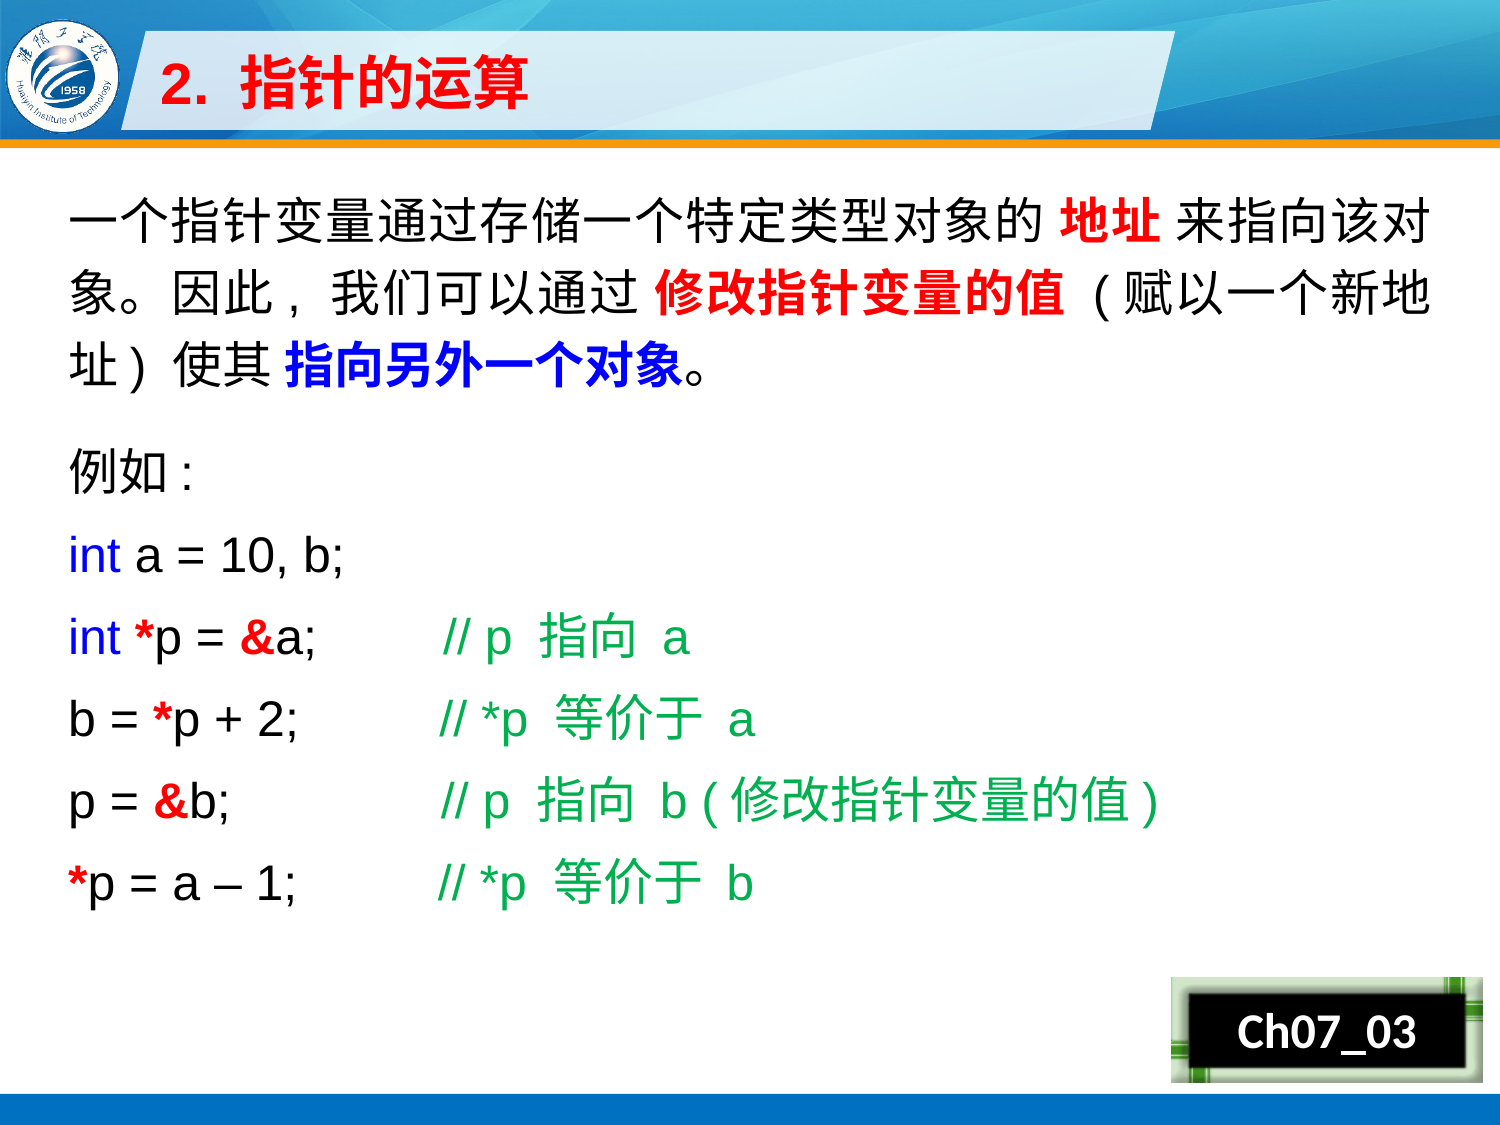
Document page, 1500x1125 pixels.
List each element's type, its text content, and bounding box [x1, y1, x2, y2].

title 2. 指针的运算 [145, 39, 1176, 123]
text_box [1171, 977, 1483, 1083]
list 一个指针变量通过存储一个特定类型对象的 地址 来指向该对象。因此, 我们可以通过 修改指针变量的值 (赋以一个新地址) 使其 指向另外一个对象。 例如: int a = 10, b; int *p = &a; // p 指向 a b = *p + 2; // *p 等价于 a p = &b; // p 指向 b (修改指针变量的值) *p = a – 1; // *p 等价于 b [53, 170, 1447, 1069]
picture [0, 0, 1500, 139]
